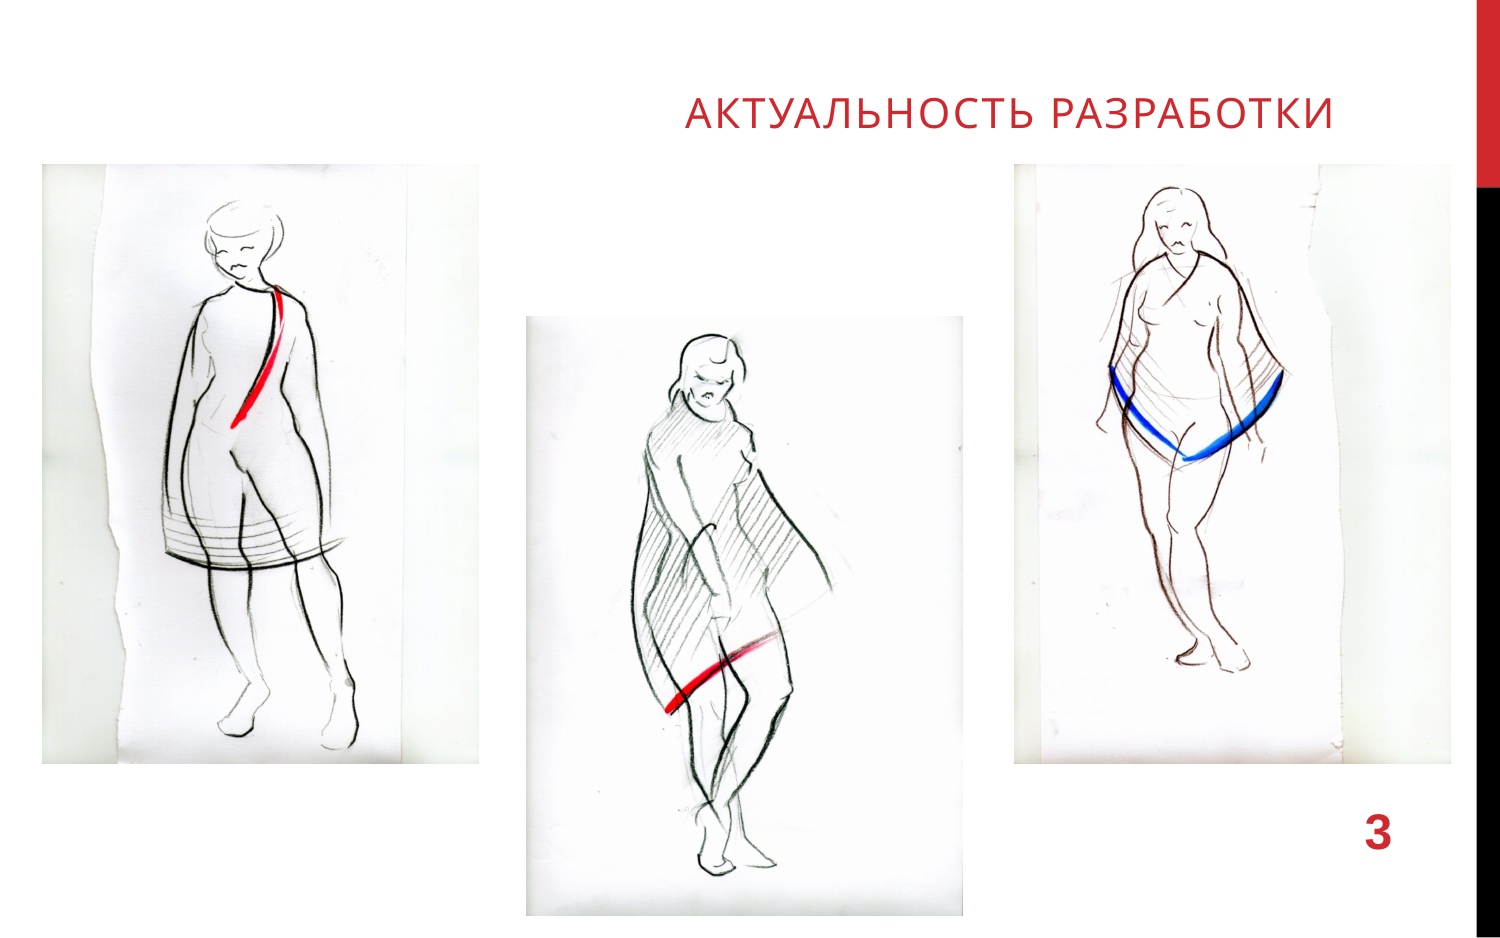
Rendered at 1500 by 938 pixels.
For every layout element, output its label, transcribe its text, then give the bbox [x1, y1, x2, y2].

slide_number 3 [1349, 804, 1500, 855]
picture [1012, 162, 1452, 765]
picture [40, 162, 480, 765]
list Актуальность разработки [75, 31, 1350, 144]
picture [524, 314, 964, 917]
